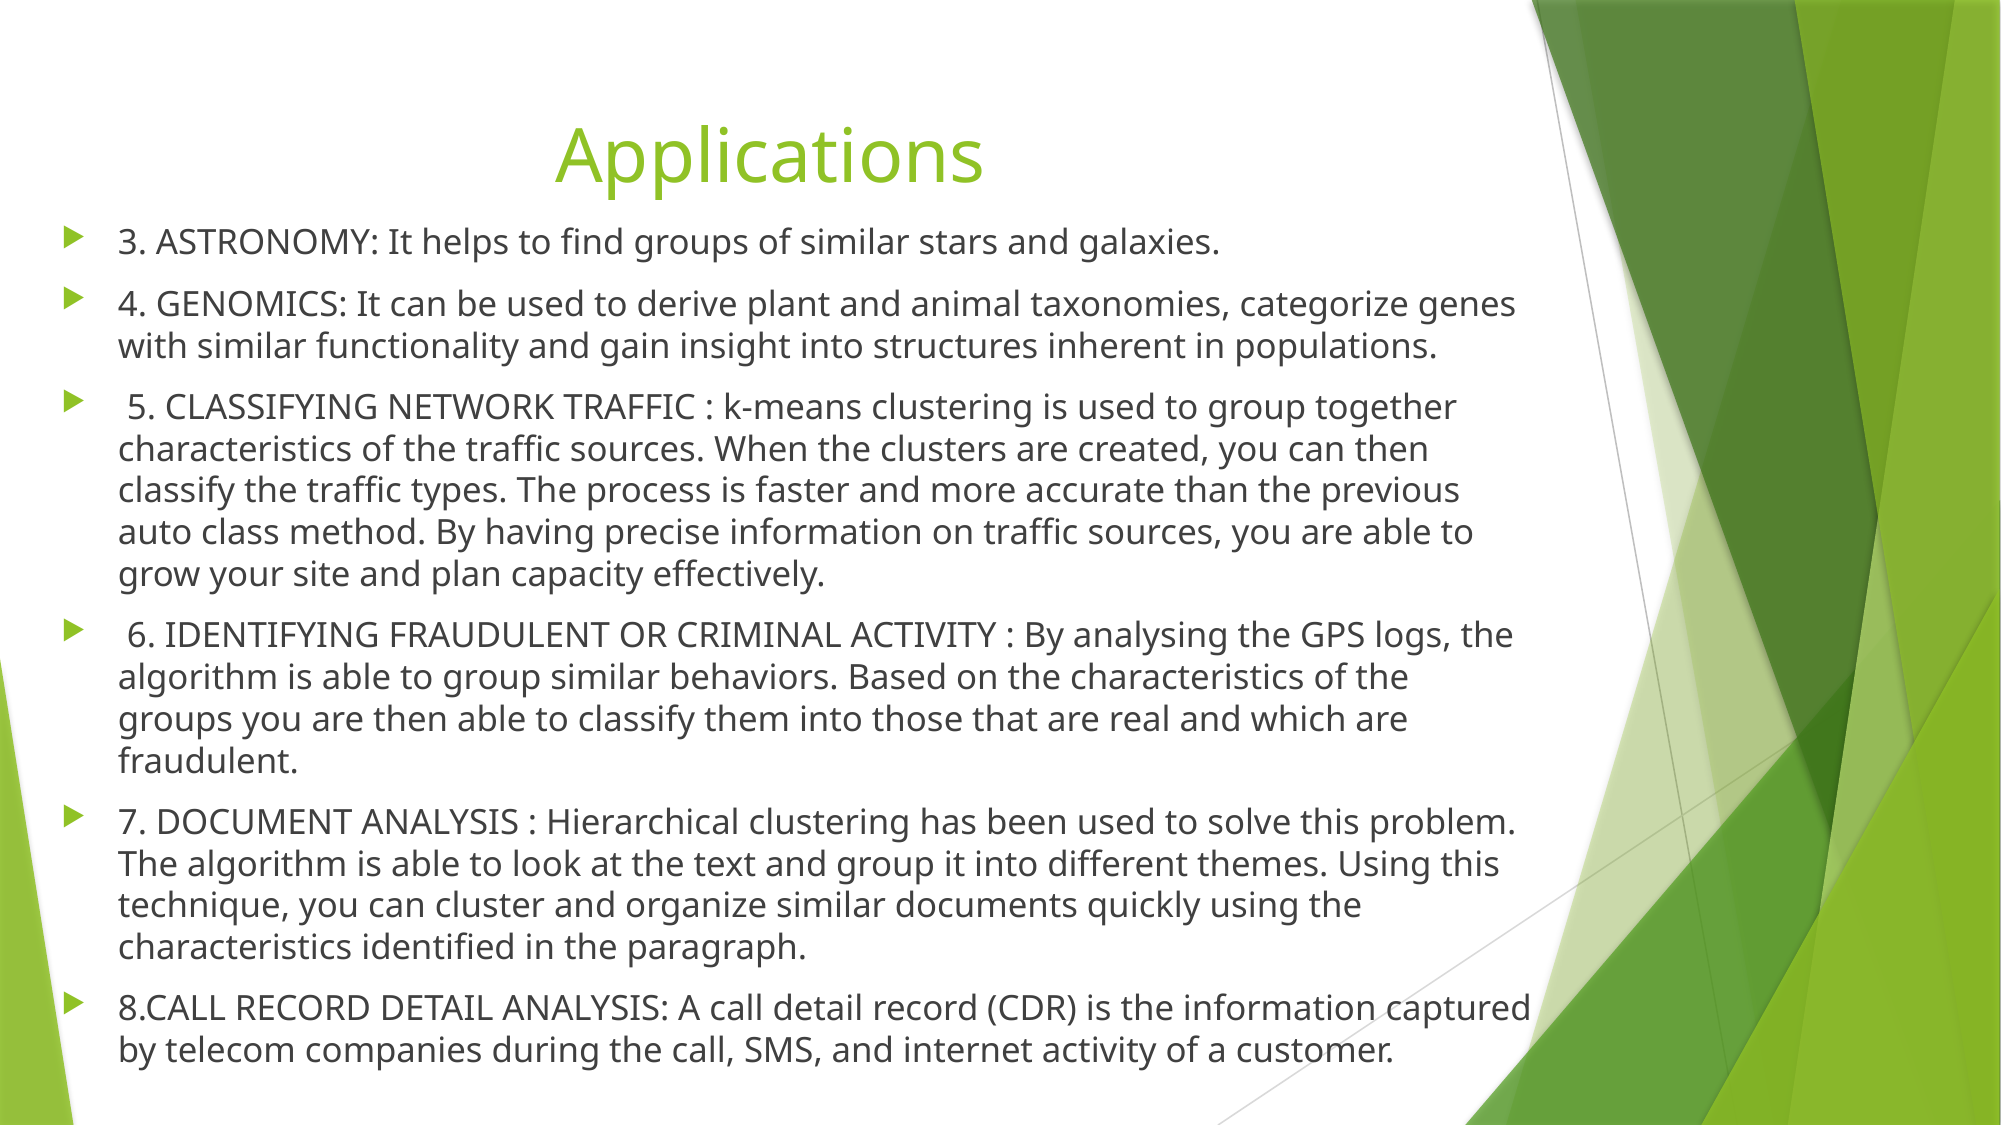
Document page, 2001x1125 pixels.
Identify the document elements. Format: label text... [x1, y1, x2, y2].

title Applications [111, 99, 1522, 212]
list 3. ASTRONOMY: It helps to find groups of similar stars and galaxies. 4. GENOMICS: It can be used to derive plant and animal taxonomies, categorize genes with similar functionality and gain insight into structures inherent in populations. 5. CLASSIFYING NETWORK TRAFFIC : k-means clustering is used to group together characteristics of the traffic sources. When the clusters are created, you can then classify the traffic types. The process is faster and more accurate than the previous auto class method. By having precise information on traffic sources, you are able to grow your site and plan capacity effectively. 6. IDENTIFYING FRAUDULENT OR CRIMINAL ACTIVITY : By analysing the GPS logs, the algorithm is able to group similar behaviors. Based on the characteristics of the groups you are then able to classify them into those that are real and which are fraudulent. 7. DOCUMENT ANALYSIS : Hierarchical clustering has been used to solve this problem. The algorithm is able to look at the text and group it into different themes. Using this technique, you can cluster and organize similar documents quickly using the characteristics identified in the paragraph. 8.CALL RECORD DETAIL ANALYSIS: A call detail record (CDR) is the information captured by telecom companies during the call, SMS, and internet activity of a customer. [46, 212, 1550, 1125]
